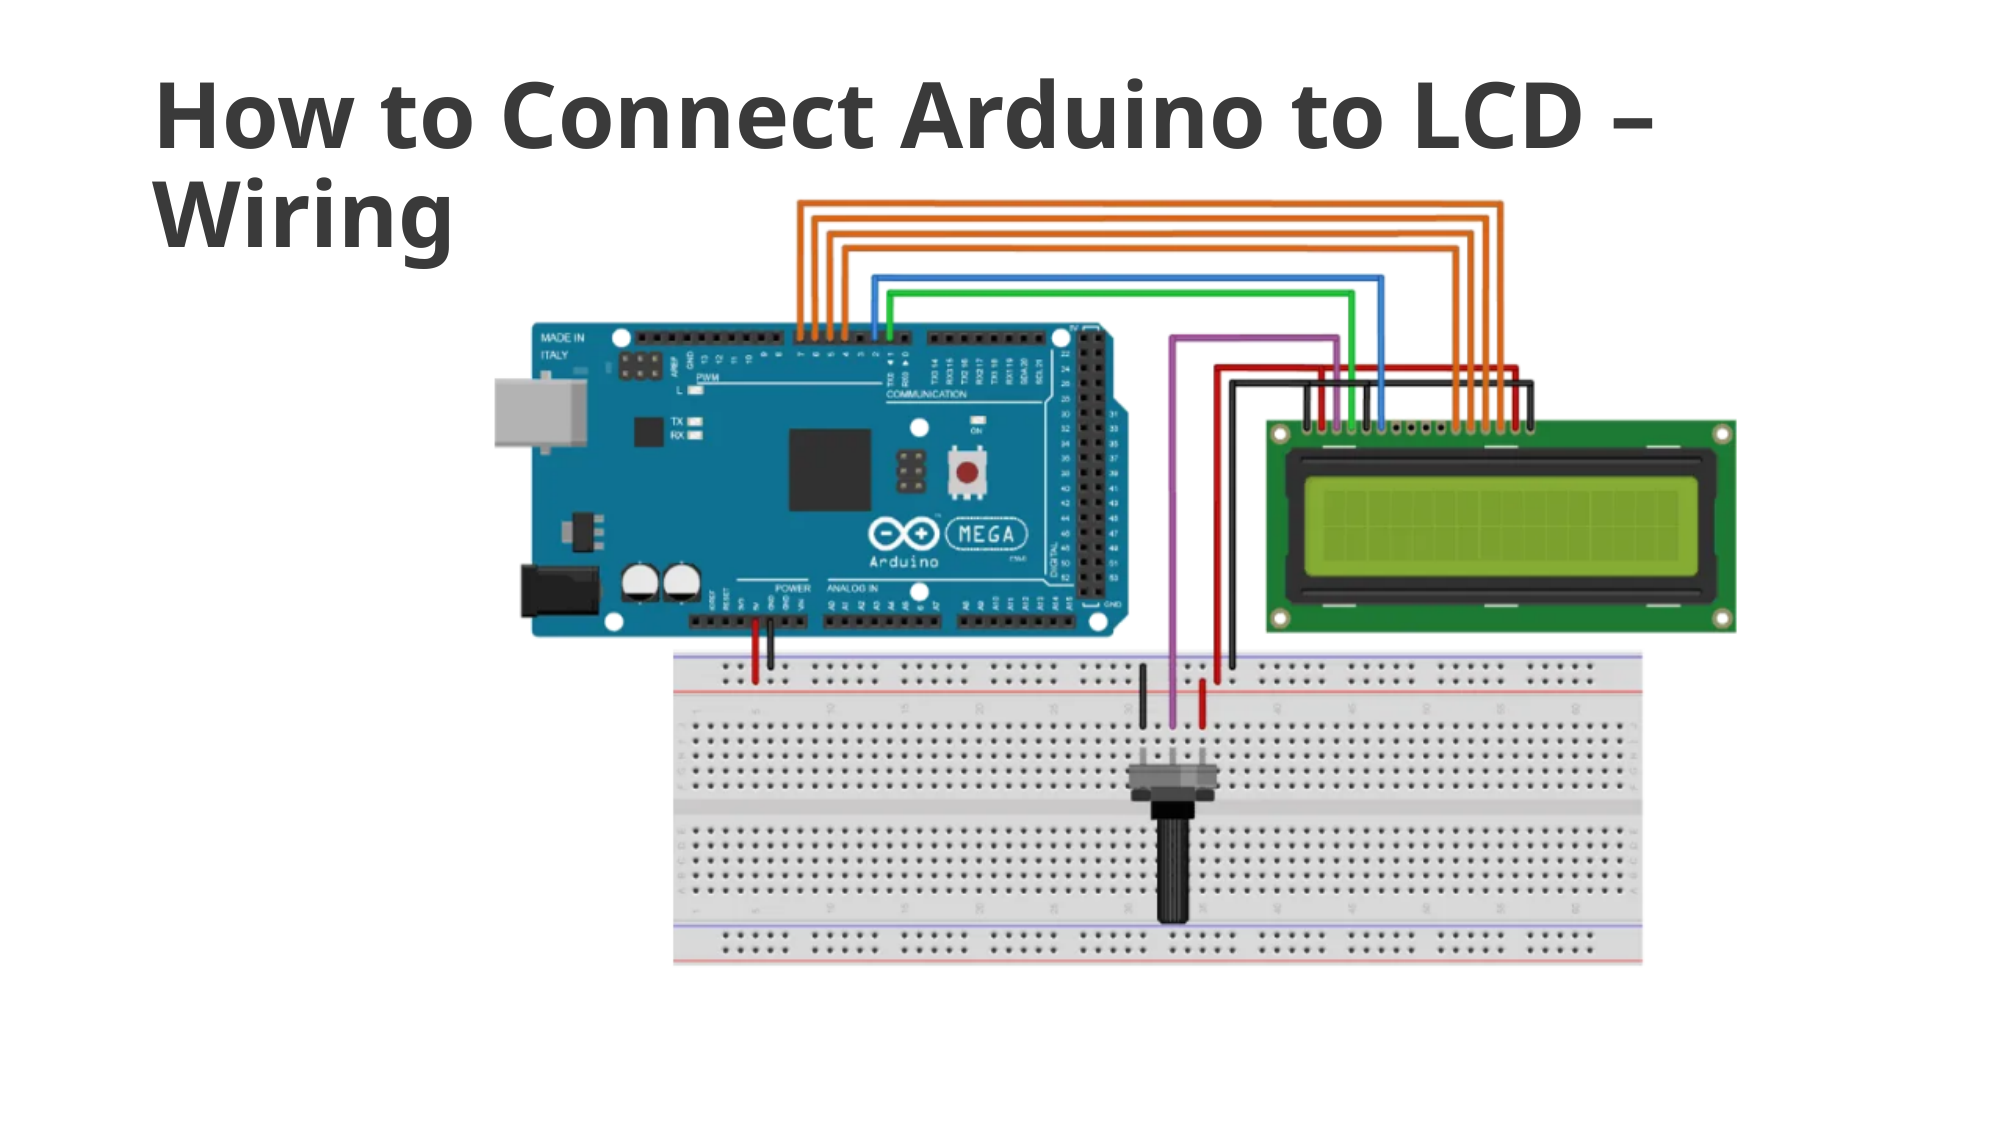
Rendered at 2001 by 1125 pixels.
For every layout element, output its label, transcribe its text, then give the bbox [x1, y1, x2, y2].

title How to Connect Arduino to LCD – Wiring Diagram [137, 59, 1863, 278]
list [484, 153, 1776, 991]
